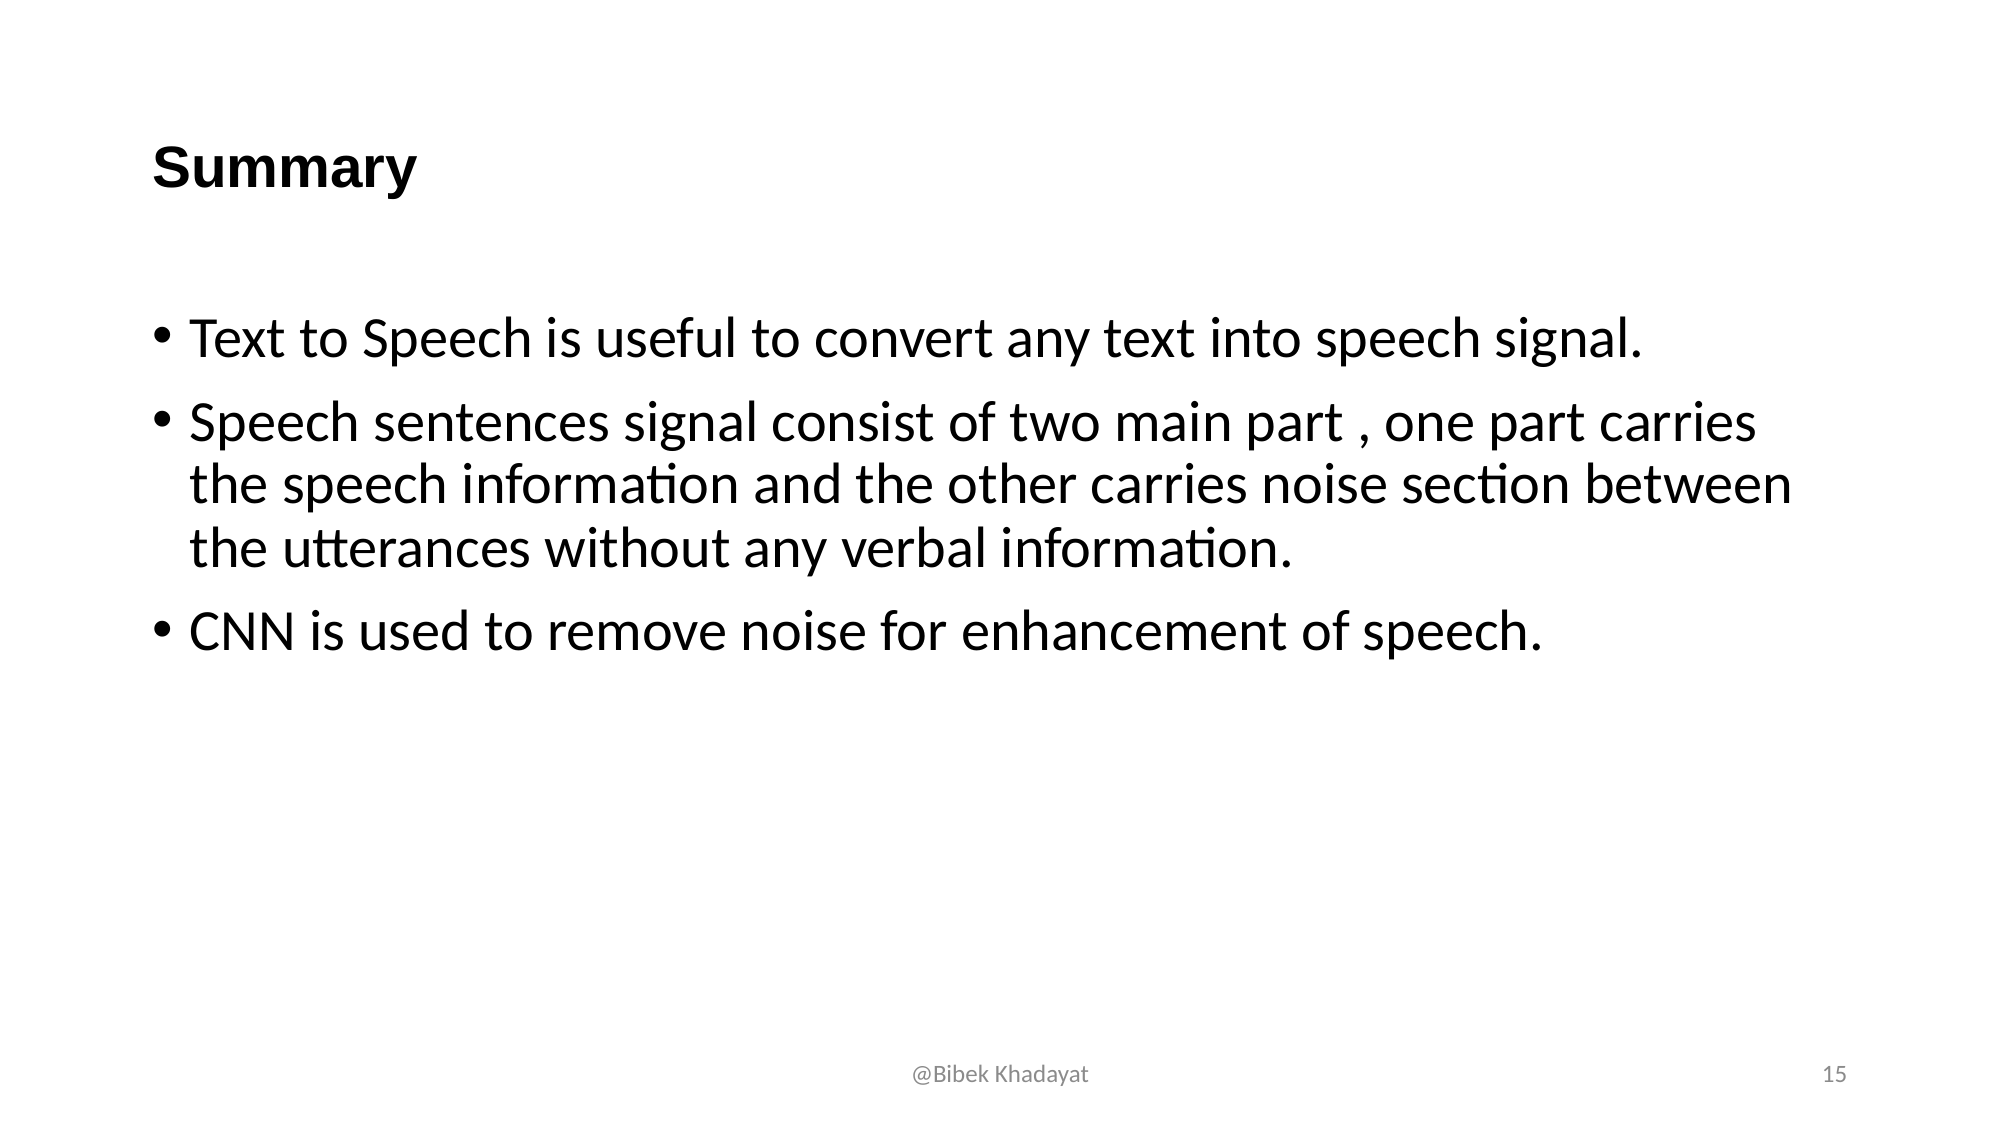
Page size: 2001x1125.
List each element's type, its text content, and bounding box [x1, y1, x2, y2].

title Summary [137, 59, 1863, 278]
list Text to Speech is useful to convert any text into speech signal. Speech sentences signal consist of two main part , one part carries the speech information and the other carries noise section between the utterances without any verbal information. CNN is used to remove noise for enhancement of speech. [137, 299, 1863, 1014]
footer @Bibek Khadayat [662, 1042, 1338, 1103]
slide_number 15 [1412, 1042, 1863, 1103]
